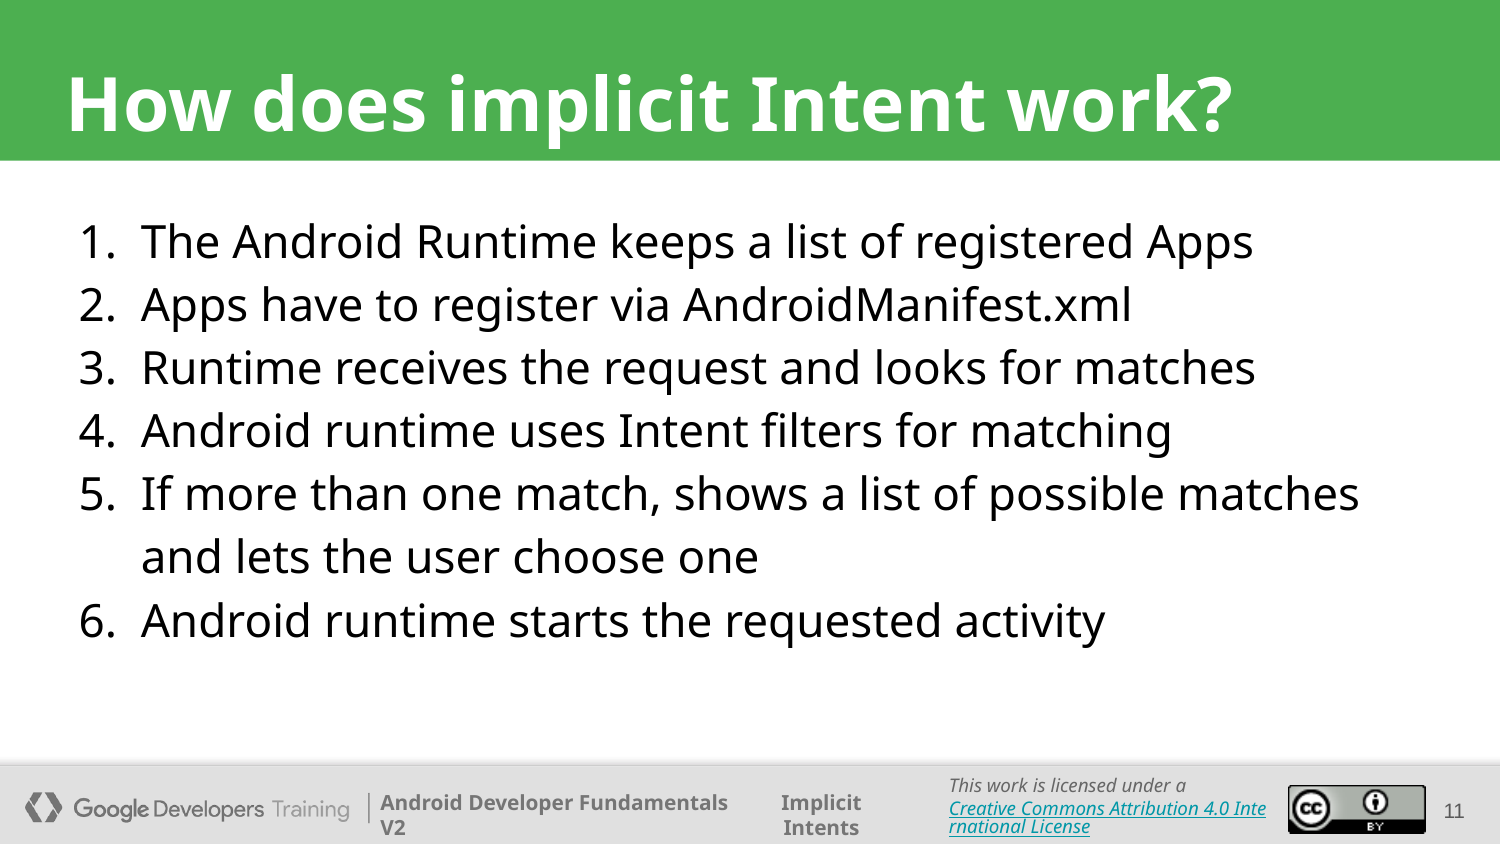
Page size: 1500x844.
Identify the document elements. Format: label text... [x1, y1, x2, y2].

text_box How does implicit Intent work? [51, 27, 1449, 122]
picture [0, 161, 1500, 844]
text_box The Android Runtime keeps a list of registered Apps Apps have to register via AndroidManifest.xml Runtime receives the request and looks for matches Android runtime uses Intent filters for matching If more than one match, shows a list of possible matches and lets the user choose one Android runtime starts the requested activity [51, 189, 1449, 750]
text_box 1 [1389, 777, 1480, 842]
